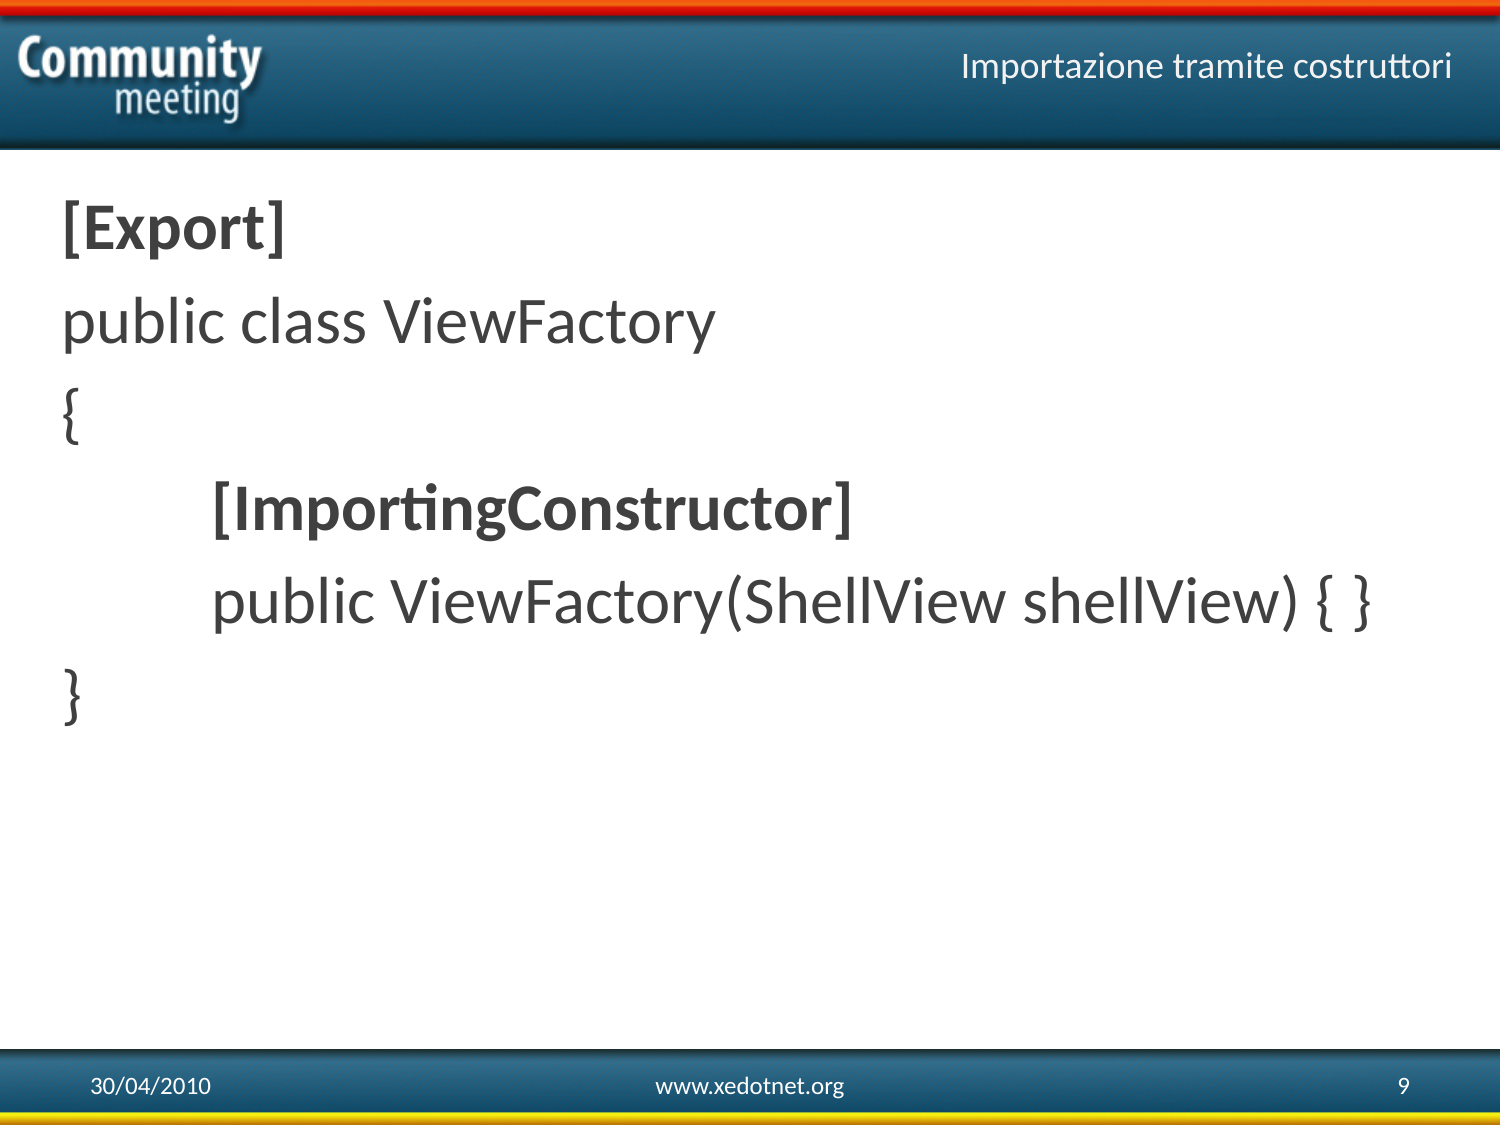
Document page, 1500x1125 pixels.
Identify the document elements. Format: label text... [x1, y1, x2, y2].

footer www.xedotnet.org [512, 1066, 988, 1103]
title Importazione tramite costruttori [468, 23, 1477, 104]
picture [0, 1049, 1500, 1125]
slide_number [75, 1066, 425, 1103]
list [Export] public class ViewFactory { [ImportingConstructor] public ViewFactory(ShellView shellView) { } } [46, 175, 1454, 1008]
slide_number 9 [1074, 1066, 1425, 1103]
picture [0, 0, 1500, 150]
